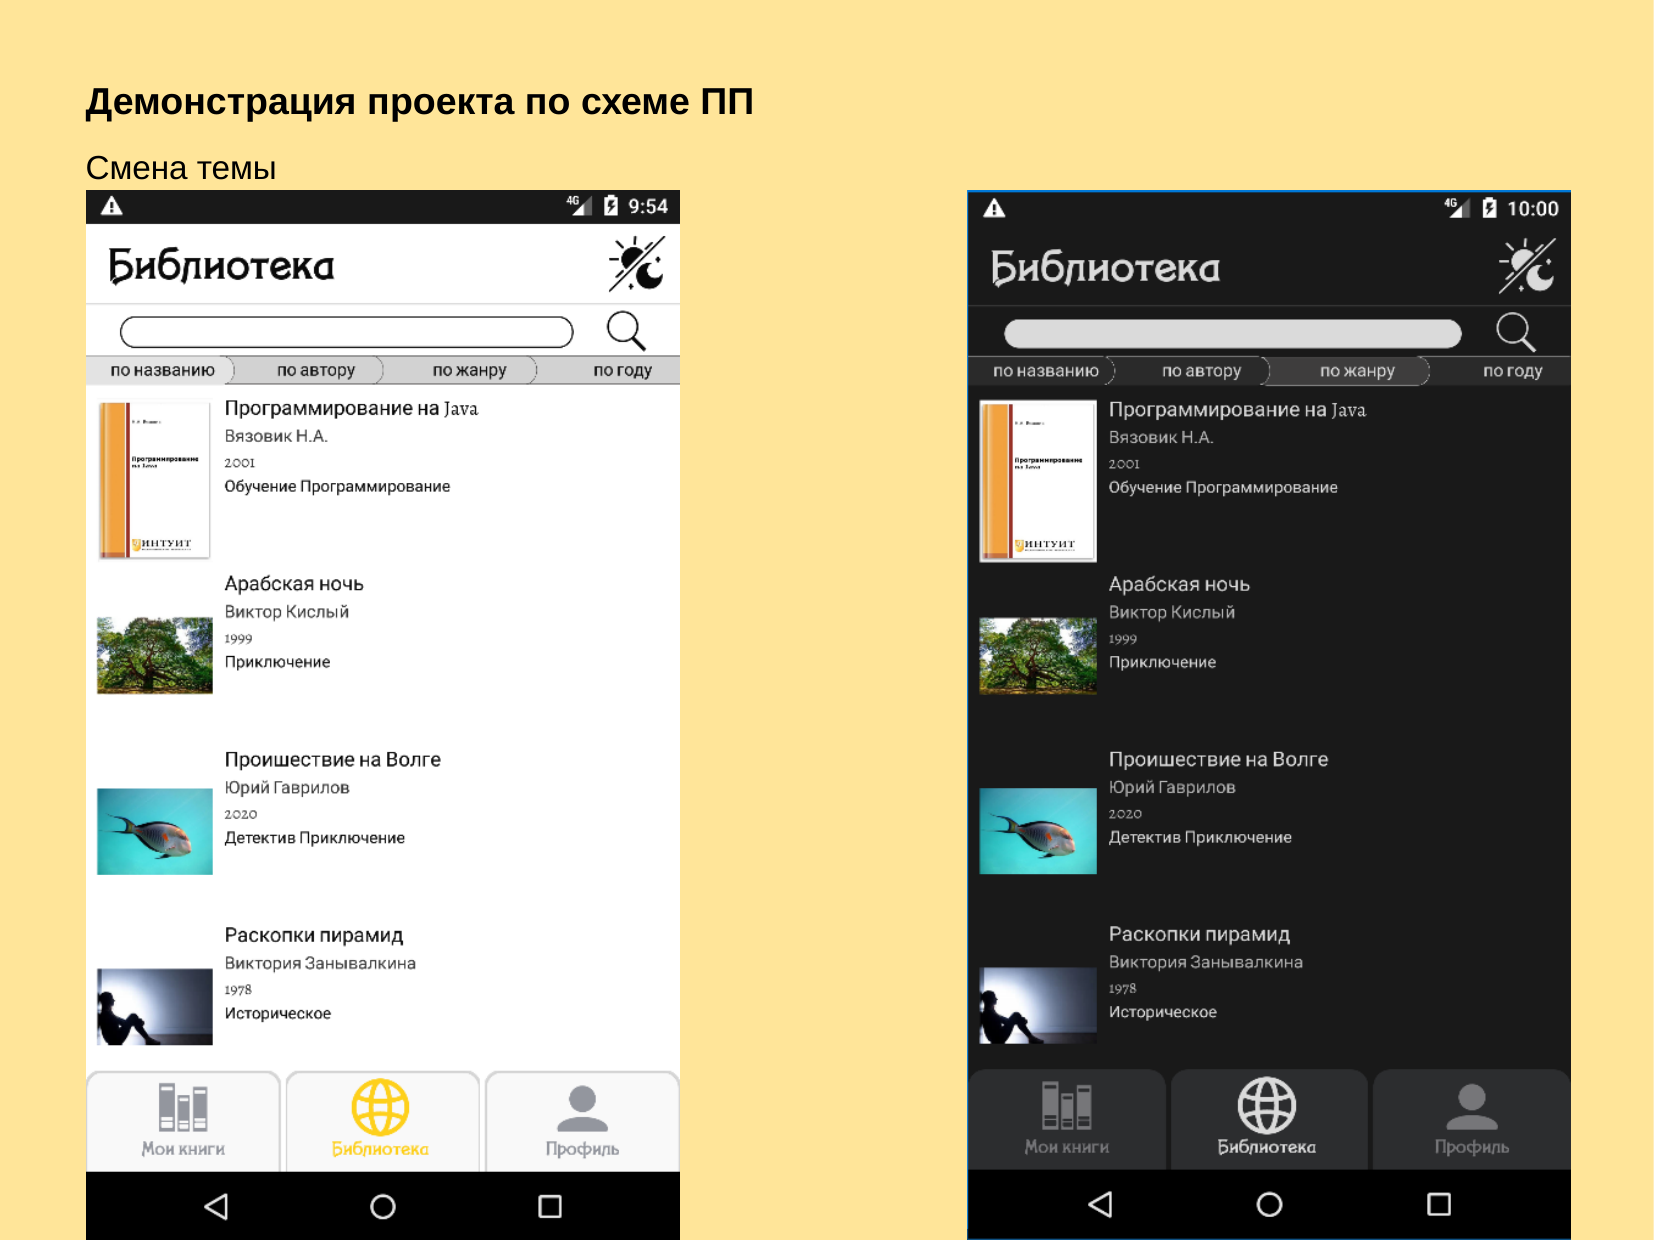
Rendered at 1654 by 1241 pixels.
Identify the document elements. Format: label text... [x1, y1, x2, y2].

picture [966, 190, 1572, 1241]
text_box Смена темы [70, 140, 1512, 215]
picture [86, 190, 680, 1241]
text_box Демонстрация проекта по схеме ПП [70, 70, 828, 129]
